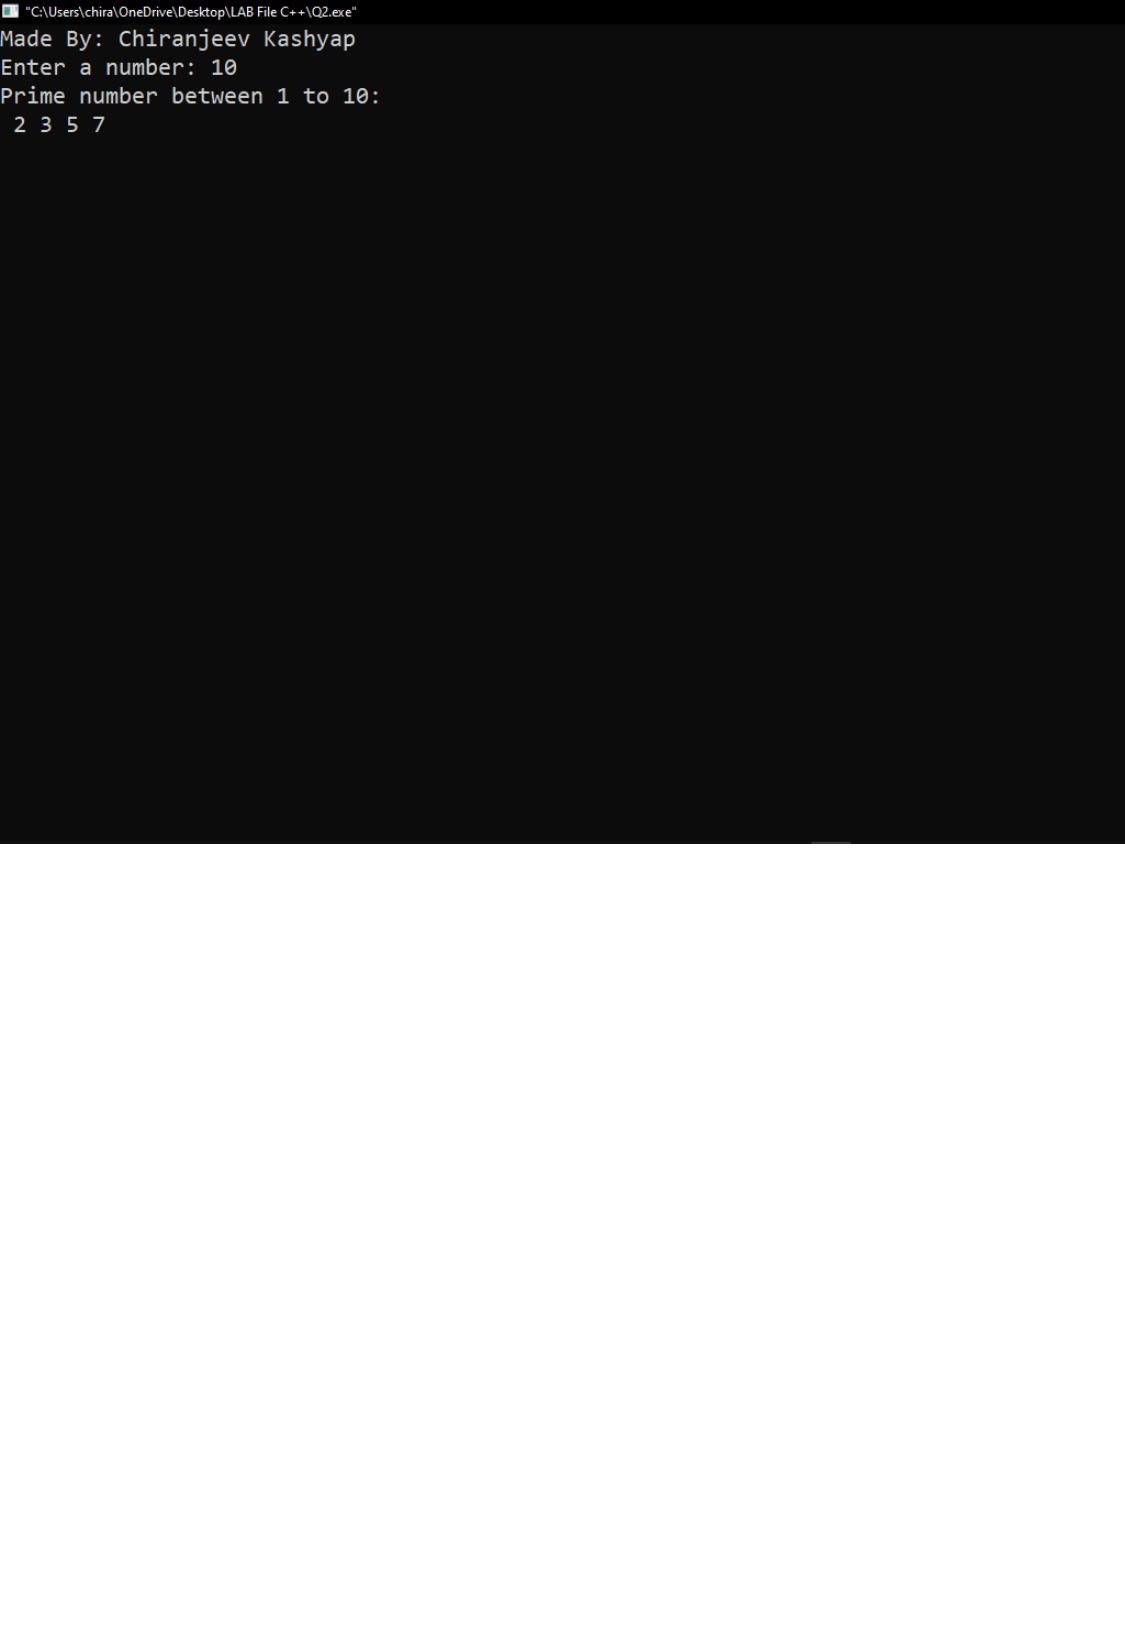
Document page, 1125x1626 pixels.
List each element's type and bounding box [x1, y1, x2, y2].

picture [0, 0, 1125, 844]
